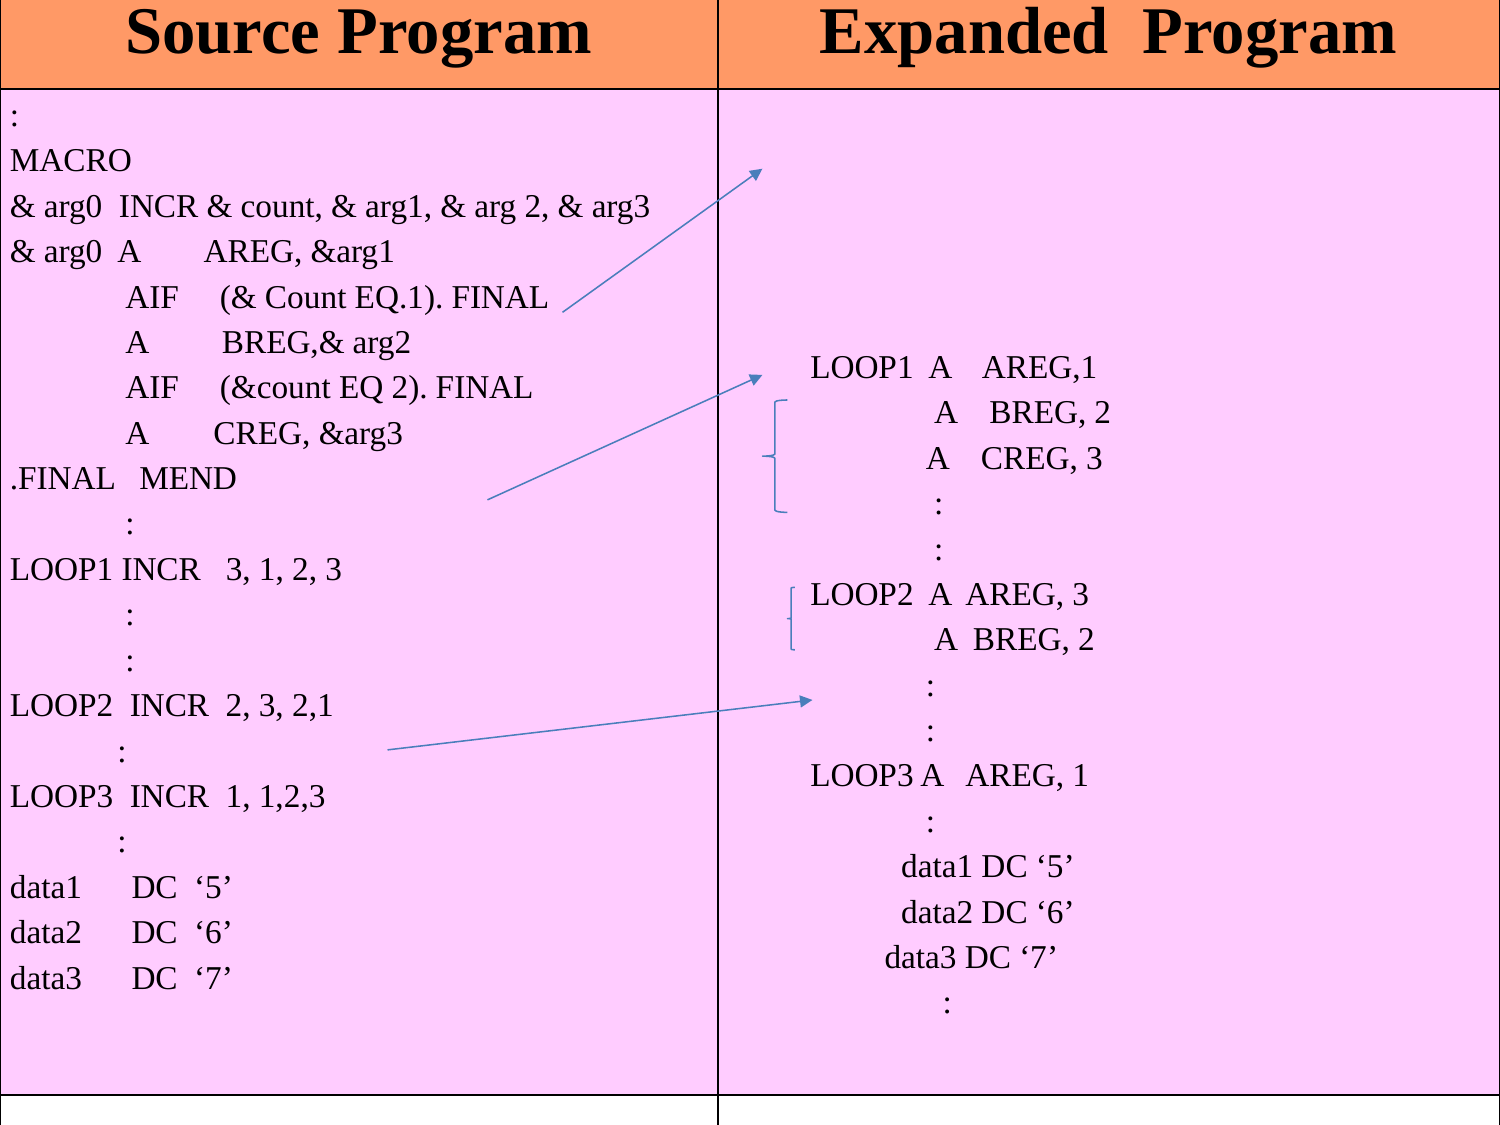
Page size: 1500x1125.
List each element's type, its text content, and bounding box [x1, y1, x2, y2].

table_header Source Program [1, 0, 717, 88]
text_box [387, 695, 813, 751]
table_cell [1, 1096, 717, 1125]
text_box [562, 168, 763, 313]
table_cell : MACRO & arg0 INCR & count, & arg1, & arg 2, & arg3 & arg0 A AREG, &arg1 AIF (& Count EQ.1). FINAL A BREG,& arg2 AIF (&count EQ 2). FINAL A CREG, &arg3 .FINAL MEND : LOOP1 INCR 3, 1, 2, 3 : : LOOP2 INCR 2, 3, 2,1 : LOOP3 INCR 1, 1,2,3 : data1 DC ‘5’ data2 DC ‘6’ data3 DC ‘7’ [1, 90, 717, 1094]
text_box [761, 399, 788, 514]
table_cell LOOP1 A AREG,1 A BREG, 2 A CREG, 3 : : LOOP2 A AREG, 3 A BREG, 2 : : LOOP3 A AREG, 1 : data1 DC ‘5’ data2 DC ‘6’ data3 DC ‘7’ : [719, 90, 1499, 1094]
text_box [487, 374, 763, 501]
text_box [786, 586, 795, 651]
table_header Expanded Program [719, 0, 1499, 88]
table_cell [719, 1096, 1499, 1125]
